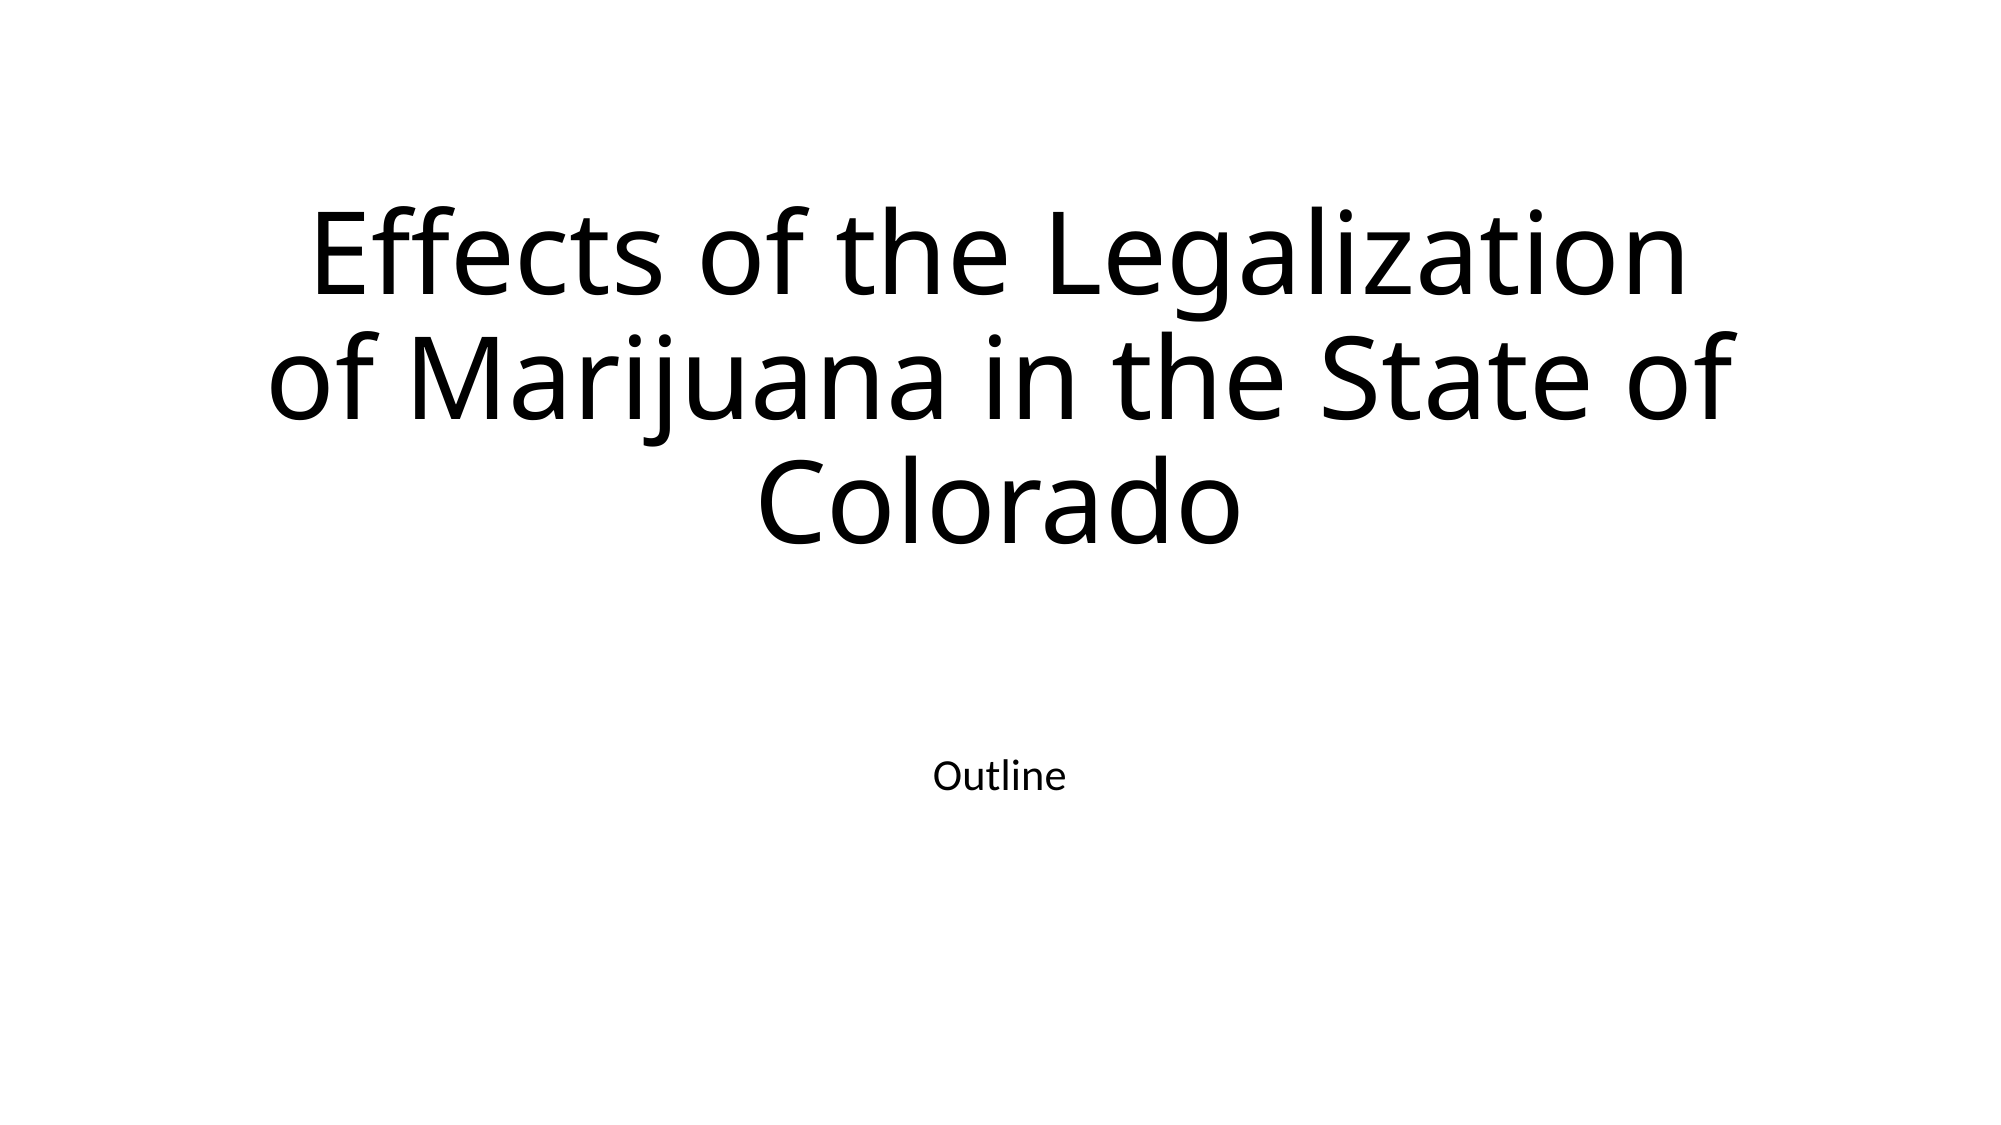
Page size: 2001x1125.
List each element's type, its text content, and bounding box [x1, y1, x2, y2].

subtitle Outline [249, 744, 1750, 809]
title Effects of the Legalization of Marijuana in the State of Colorado [249, 184, 1750, 576]
